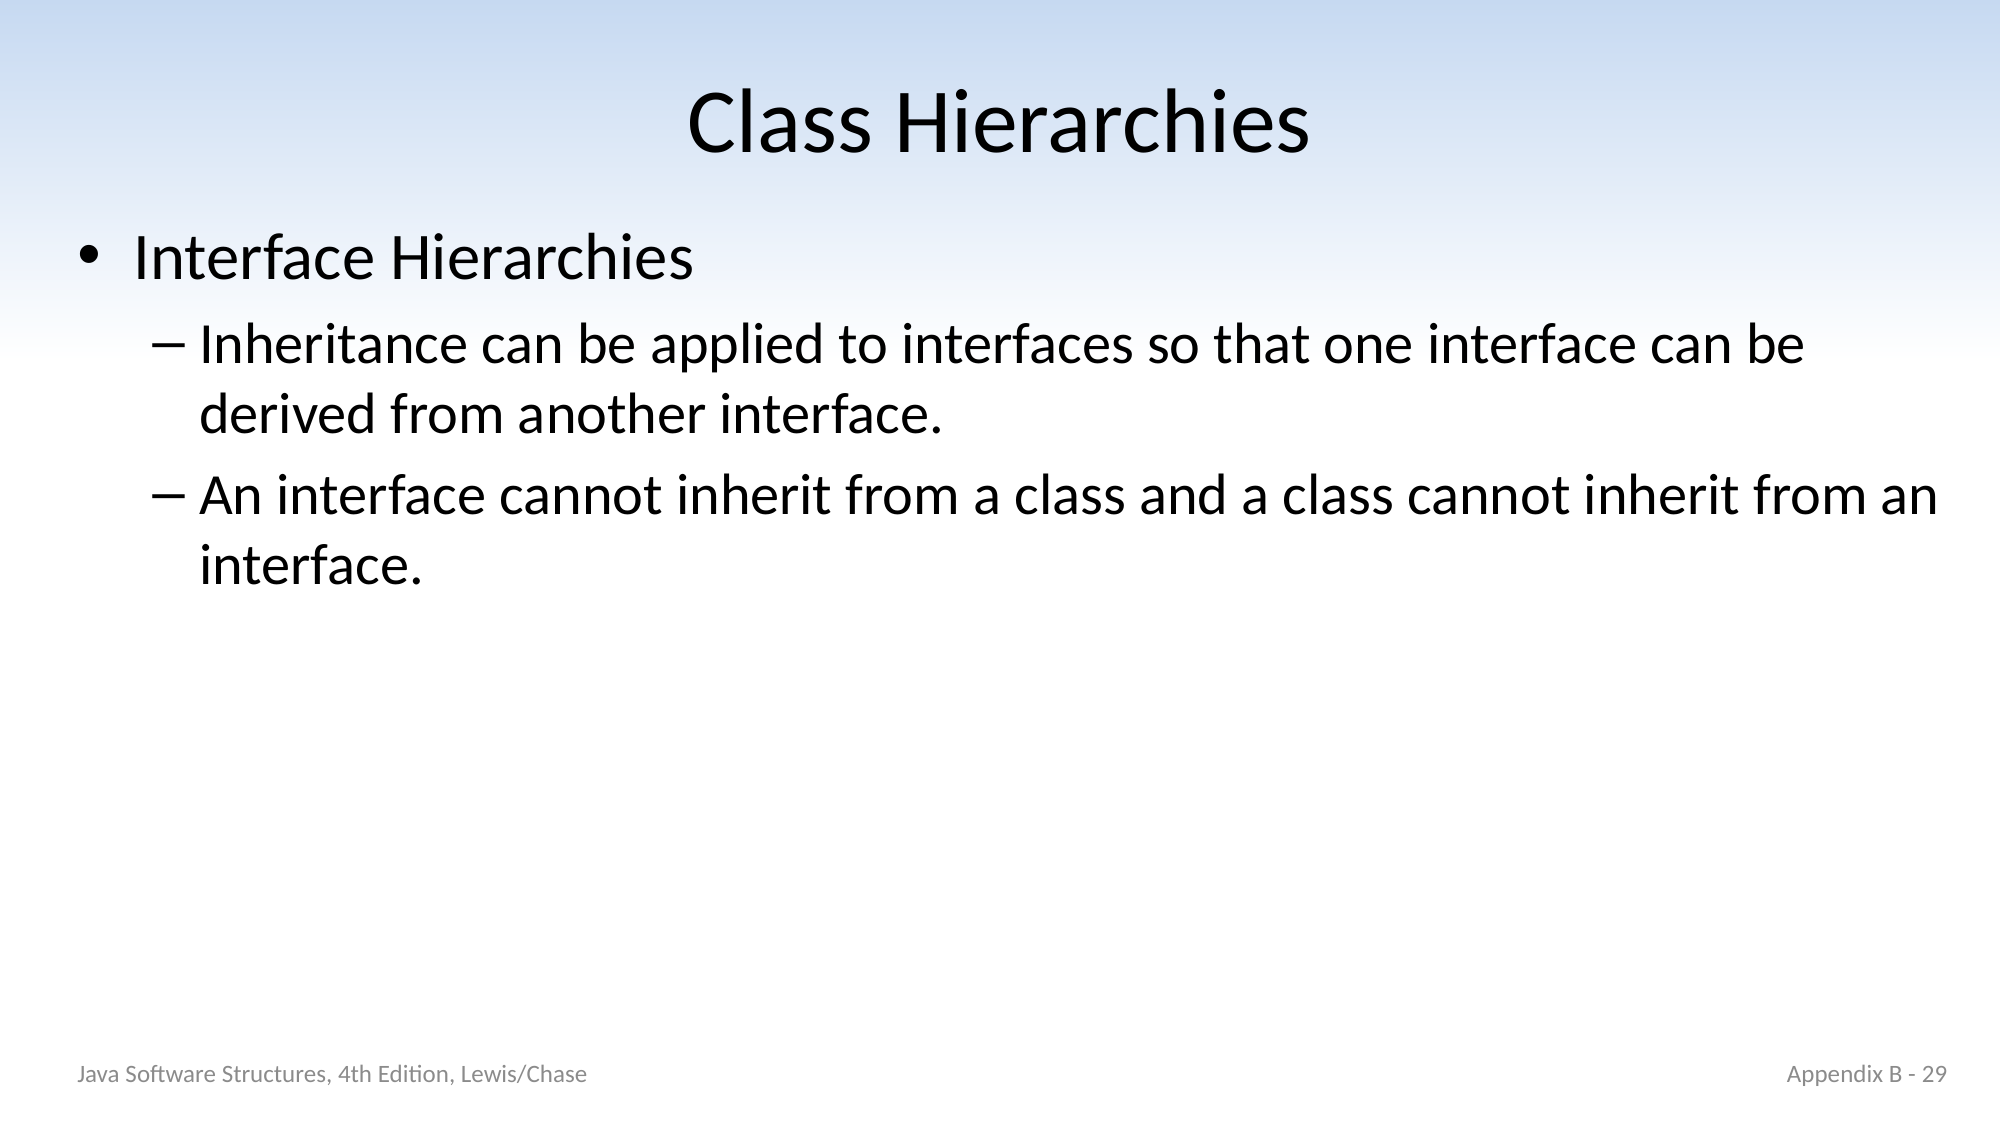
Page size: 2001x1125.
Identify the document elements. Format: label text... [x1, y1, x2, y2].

list Interface Hierarchies Inheritance can be applied to interfaces so that one interface can be derived from another interface. An interface cannot inherit from a class and a class cannot inherit from an interface. [62, 205, 1964, 1043]
title Class Hierarchies [37, 45, 1964, 186]
footer Java Software Structures, 4th Edition, Lewis/Chase [62, 1042, 1495, 1103]
slide_number Appendix B - 29 [1495, 1042, 1963, 1103]
